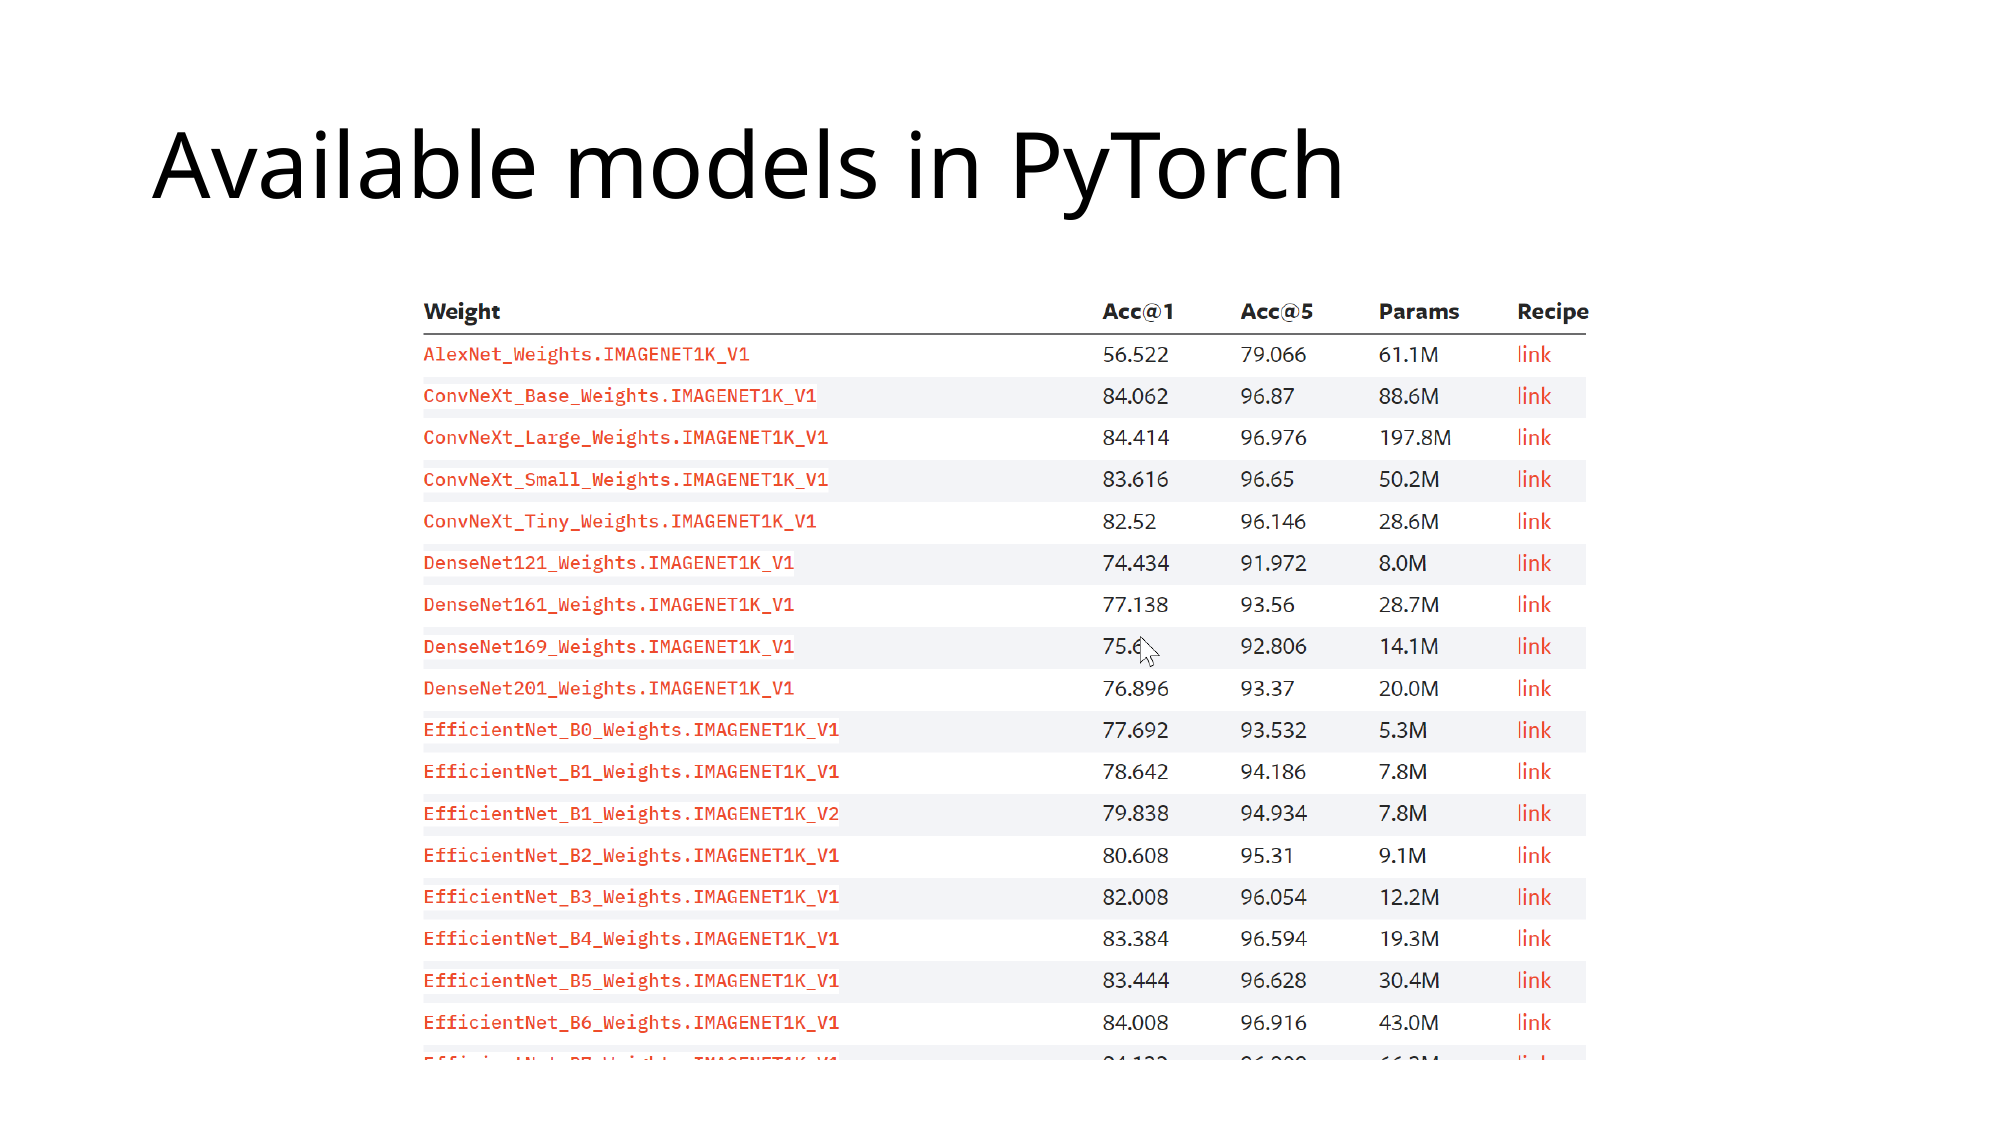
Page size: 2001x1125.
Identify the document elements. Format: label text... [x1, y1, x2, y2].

title Available models in PyTorch [137, 59, 1863, 278]
picture [406, 277, 1594, 1060]
